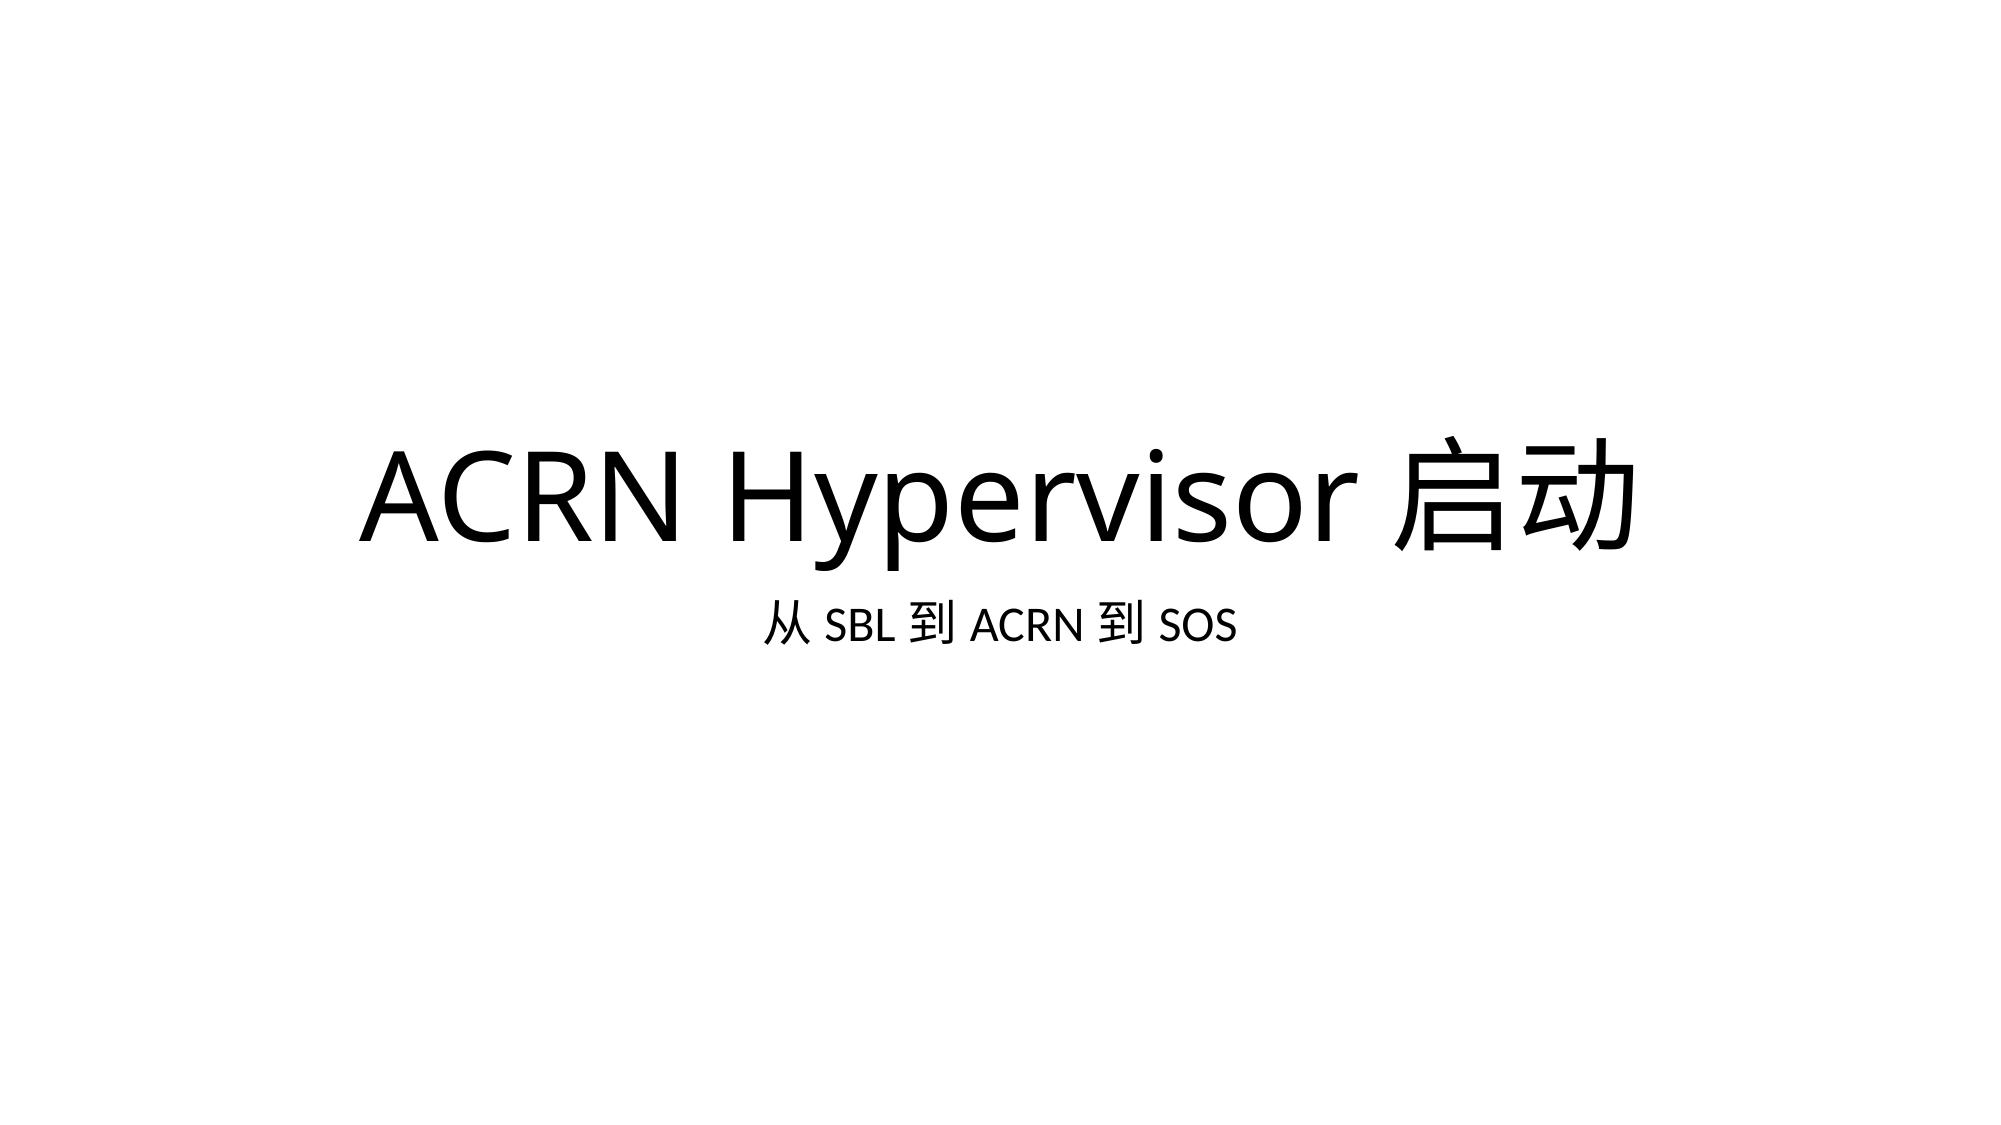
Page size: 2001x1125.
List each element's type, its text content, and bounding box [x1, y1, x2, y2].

title ACRN Hypervisor启动 [249, 184, 1750, 576]
subtitle 从SBL到ACRN到SOS [249, 590, 1750, 863]
